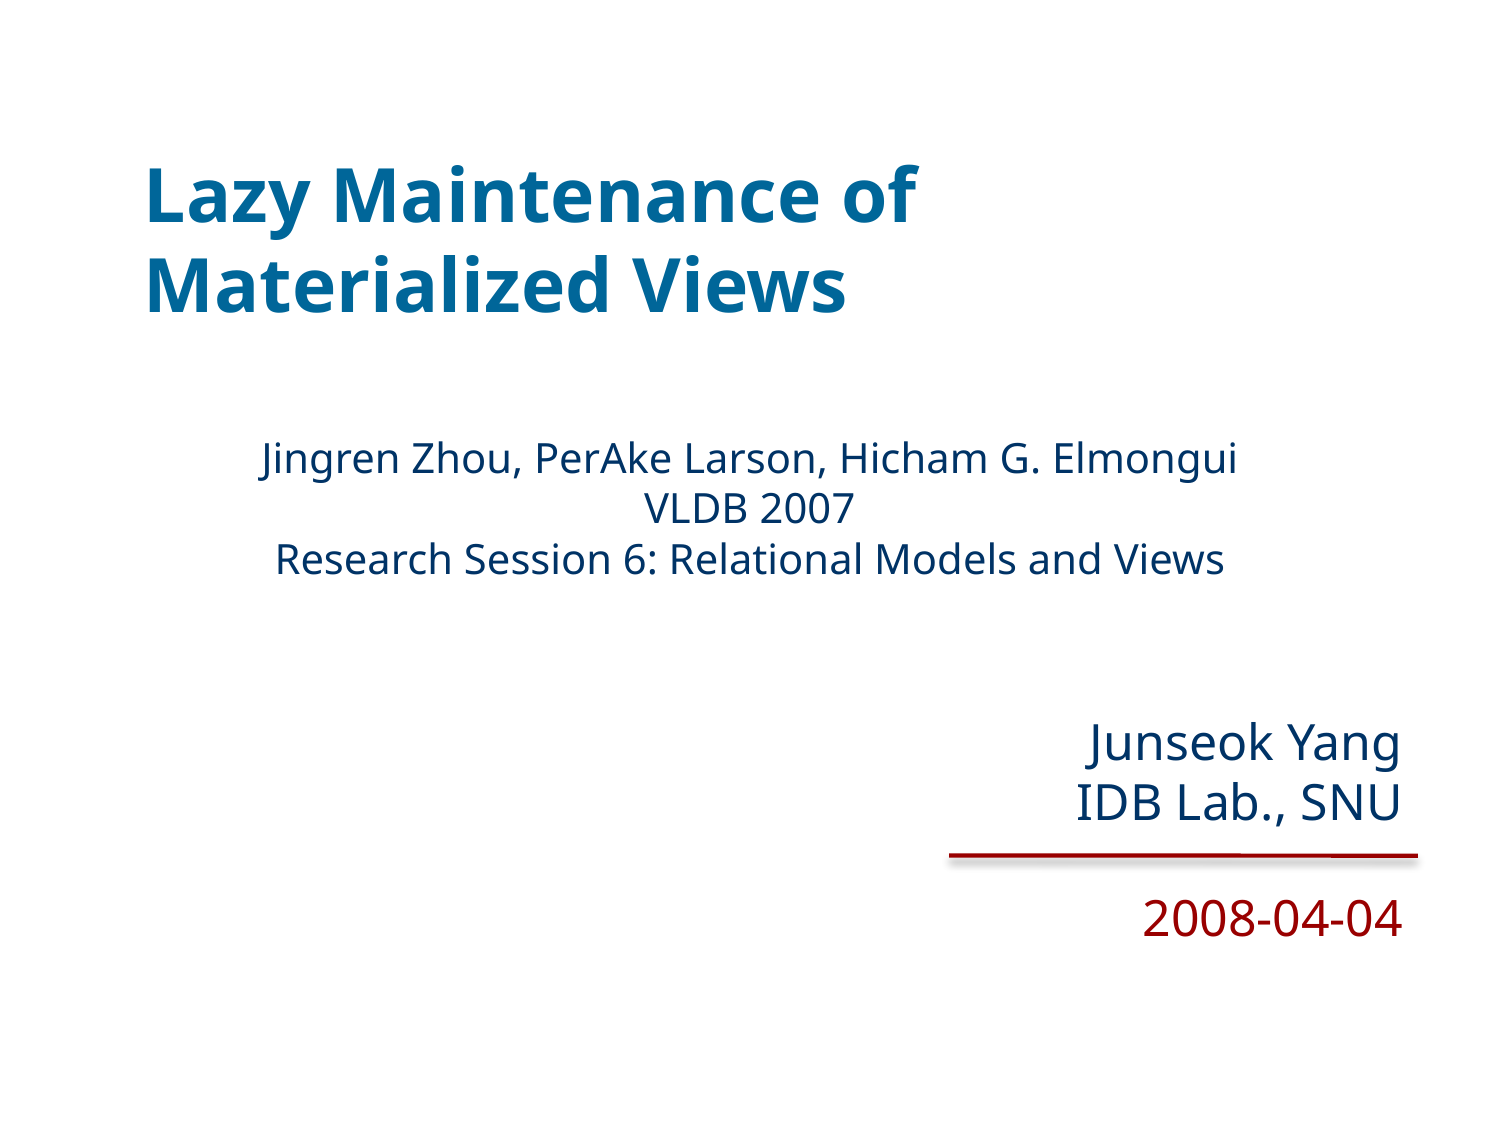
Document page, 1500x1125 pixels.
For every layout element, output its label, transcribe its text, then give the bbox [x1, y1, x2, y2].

list 2008-04-04 [949, 878, 1418, 961]
list Junseok Yang IDB Lab., SNU [949, 703, 1418, 844]
subtitle Jingren Zhou, PerAke Larson, Hicham G. Elmongui VLDB 2007 Research Session 6: Relational Models and Views [225, 363, 1275, 651]
title Lazy Maintenance of Materialized Views [128, 93, 1418, 335]
